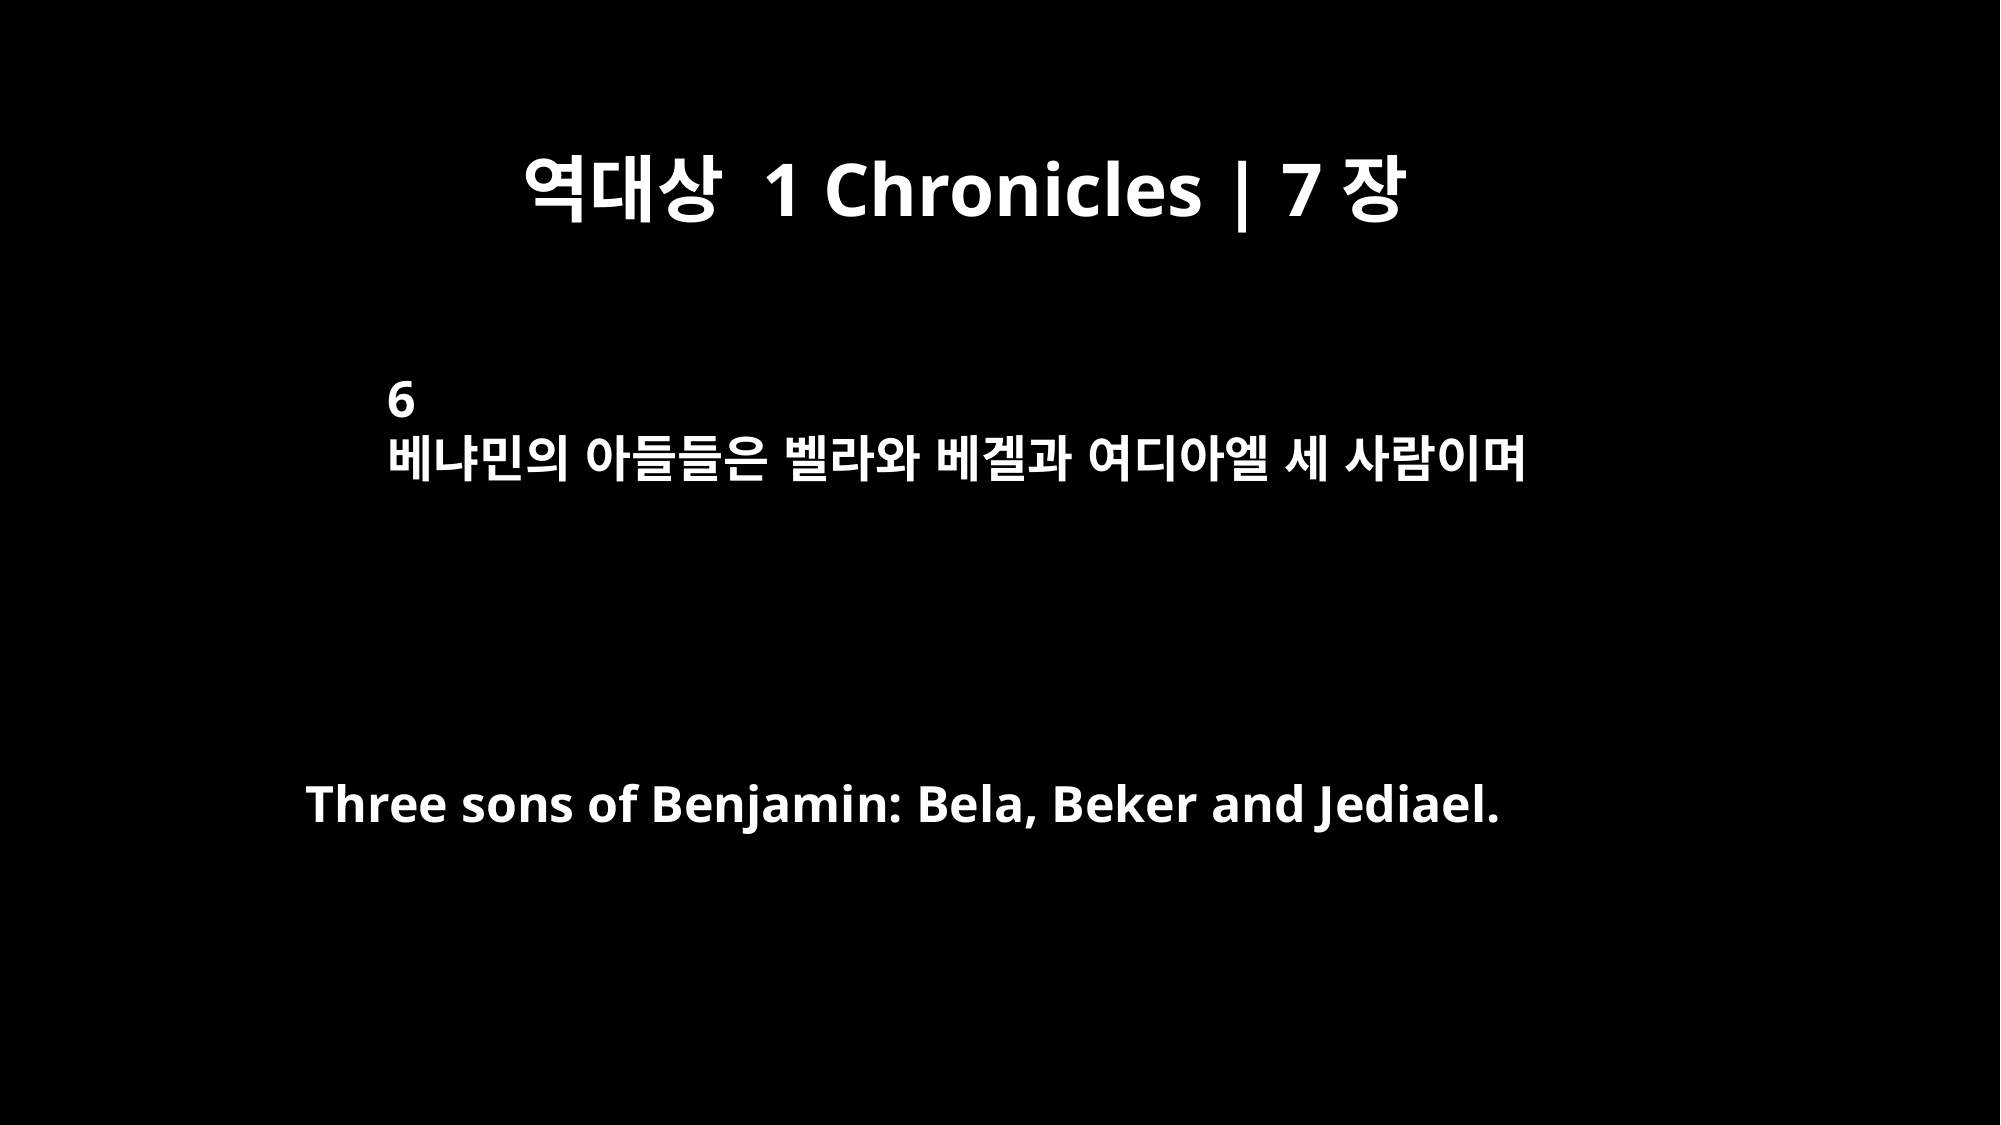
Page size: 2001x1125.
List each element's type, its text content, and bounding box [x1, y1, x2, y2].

text_box 역대상 1 Chronicles | 7장 [507, 136, 1424, 239]
text_box Three sons of Benjamin: Bela, Beker and Jediael. [291, 764, 1517, 840]
text_box 6 베냐민의 아들들은 벨라와 베겔과 여디아엘 세 사람이며 [372, 359, 1545, 495]
